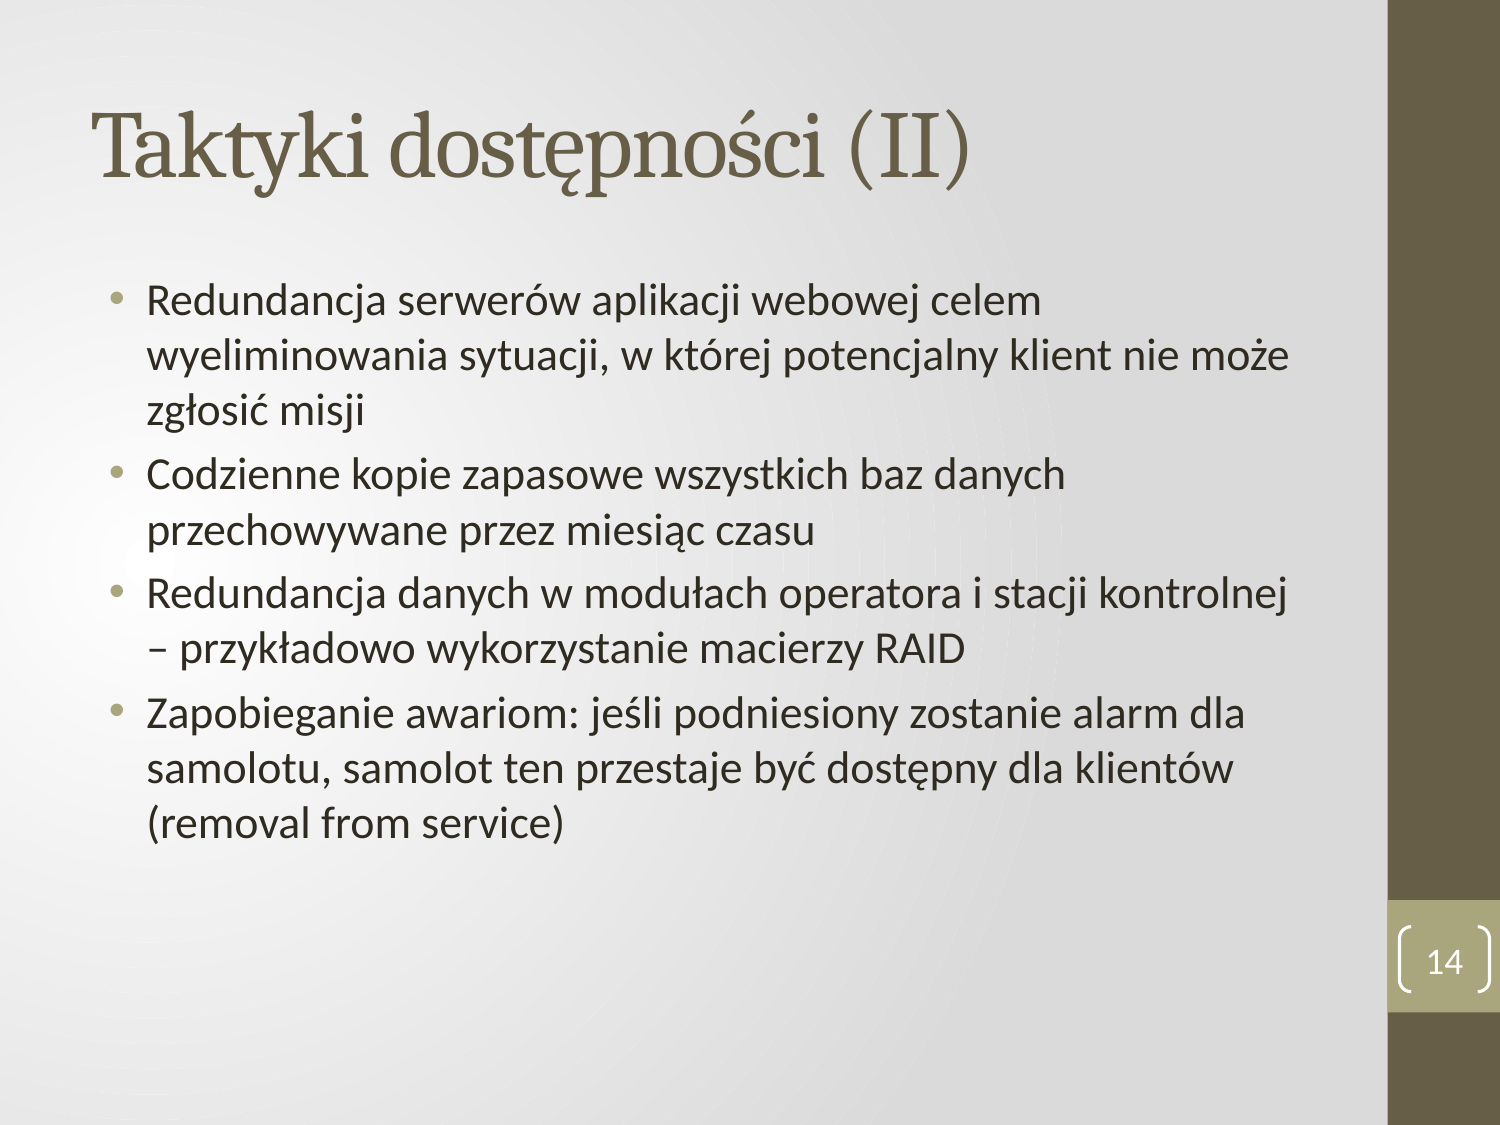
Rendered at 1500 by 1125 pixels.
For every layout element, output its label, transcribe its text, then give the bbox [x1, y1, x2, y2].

slide_number 14 [1397, 925, 1492, 994]
list Redundancja serwerów aplikacji webowej celem wyeliminowania sytuacji, w której potencjalny klient nie może zgłosić misji Codzienne kopie zapasowe wszystkich baz danych przechowywane przez miesiąc czasu Redundancja danych w modułach operatora i stacji kontrolnej – przykładowo wykorzystanie macierzy RAID Zapobieganie awariom: jeśli podniesiony zostanie alarm dla samolotu, samolot ten przestaje być dostępny dla klientów (removal from service) [75, 262, 1325, 1050]
title Taktyki dostępności (II) [75, 45, 1325, 233]
